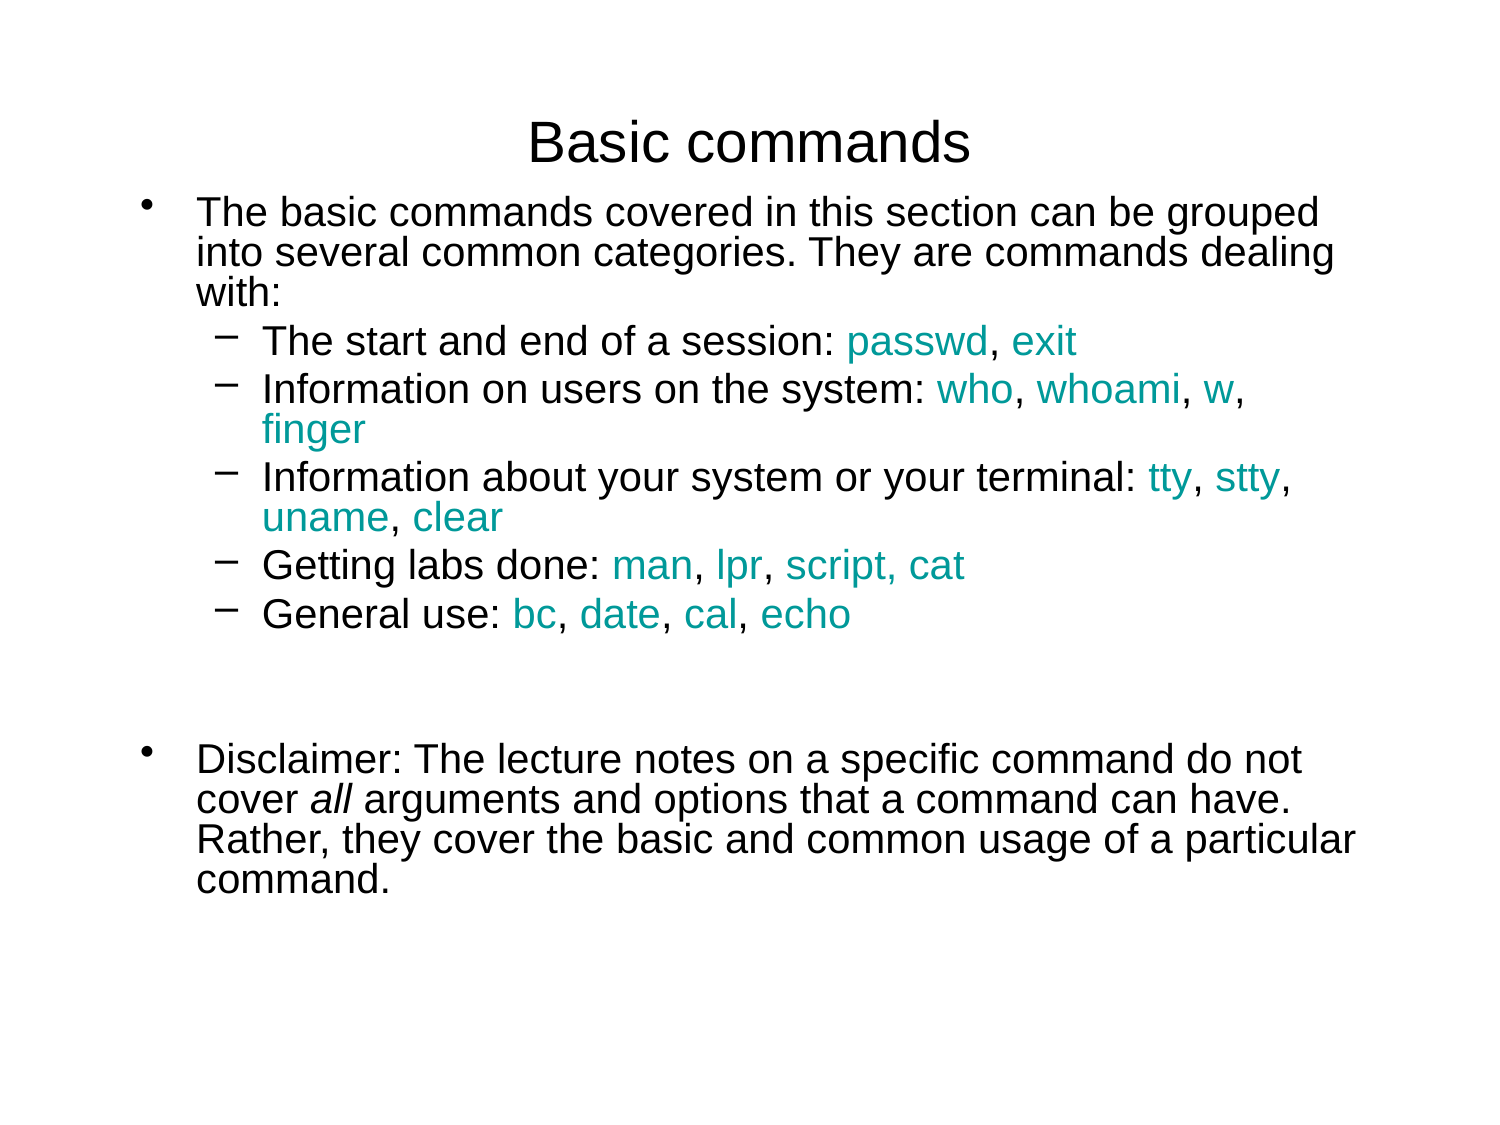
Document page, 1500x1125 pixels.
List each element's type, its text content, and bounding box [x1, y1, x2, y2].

list The basic commands covered in this section can be grouped into several common categories. They are commands dealing with: The start and end of a session: passwd, exit Information on users on the system: who, whoami, w, finger Information about your system or your terminal: tty, stty, uname, clear Getting labs done: man, lpr, script, cat General use: bc, date, cal, echo Disclaimer: The lecture notes on a specific command do not cover all arguments and options that a command can have. Rather, they cover the basic and common usage of a particular command. [124, 187, 1376, 938]
title Basic commands [74, 44, 1426, 233]
